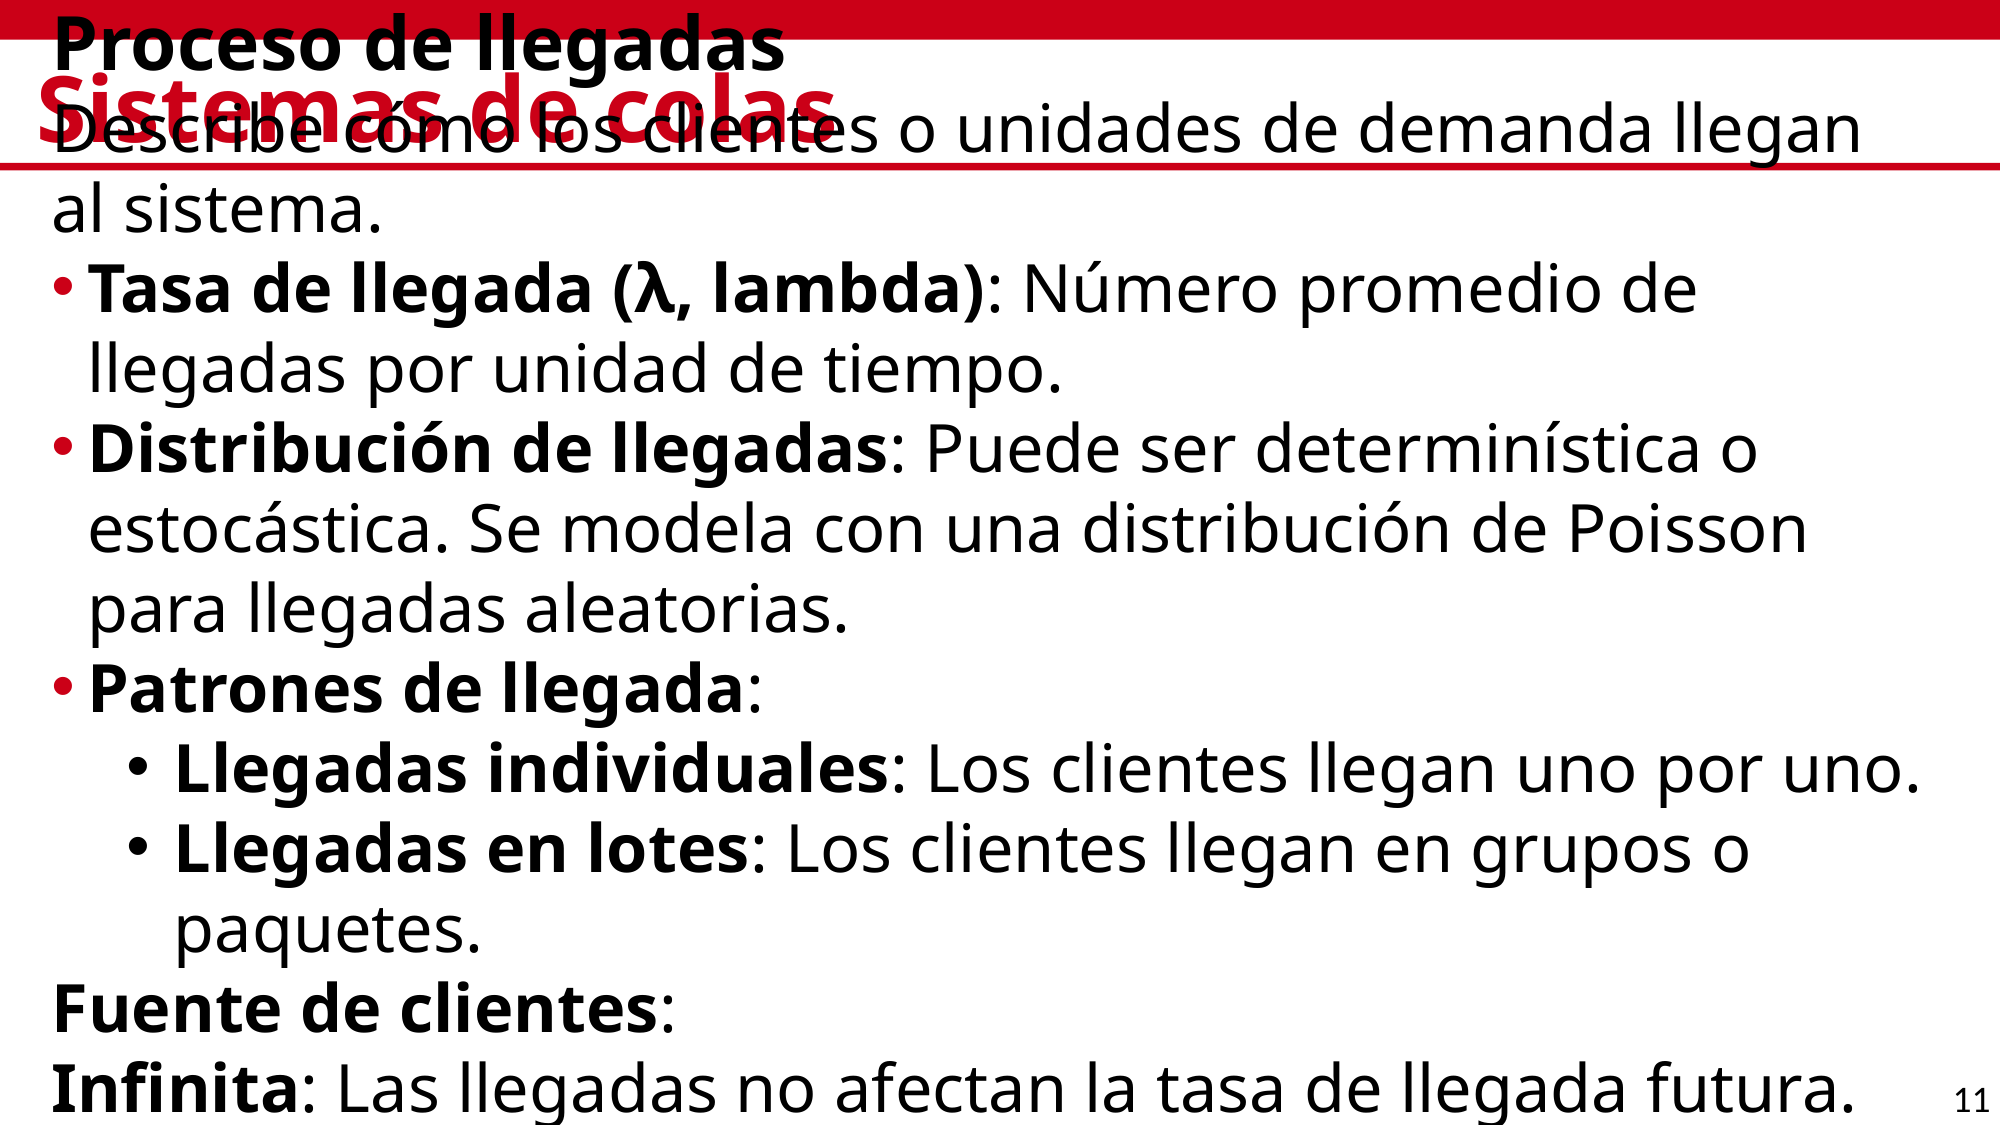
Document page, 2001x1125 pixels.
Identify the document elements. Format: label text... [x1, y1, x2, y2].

title Sistemas de colas [36, 57, 1964, 168]
subtitle Proceso de llegadas Describe cómo los clientes o unidades de demanda llegan al sistema. Tasa de llegada (λ, lambda): Número promedio de llegadas por unidad de tiempo. Distribución de llegadas: Puede ser determinística o estocástica. Se modela con una distribución de Poisson para llegadas aleatorias. Patrones de llegada: Llegadas individuales: Los clientes llegan uno por uno. Llegadas en lotes: Los clientes llegan en grupos o paquetes. Fuente de clientes: Infinita: Las llegadas no afectan la tasa de llegada futura. Finita: Cada llegada reduce temporalmente la población fuente. [51, 264, 1937, 1017]
slide_number 11 [1937, 1067, 2000, 1125]
